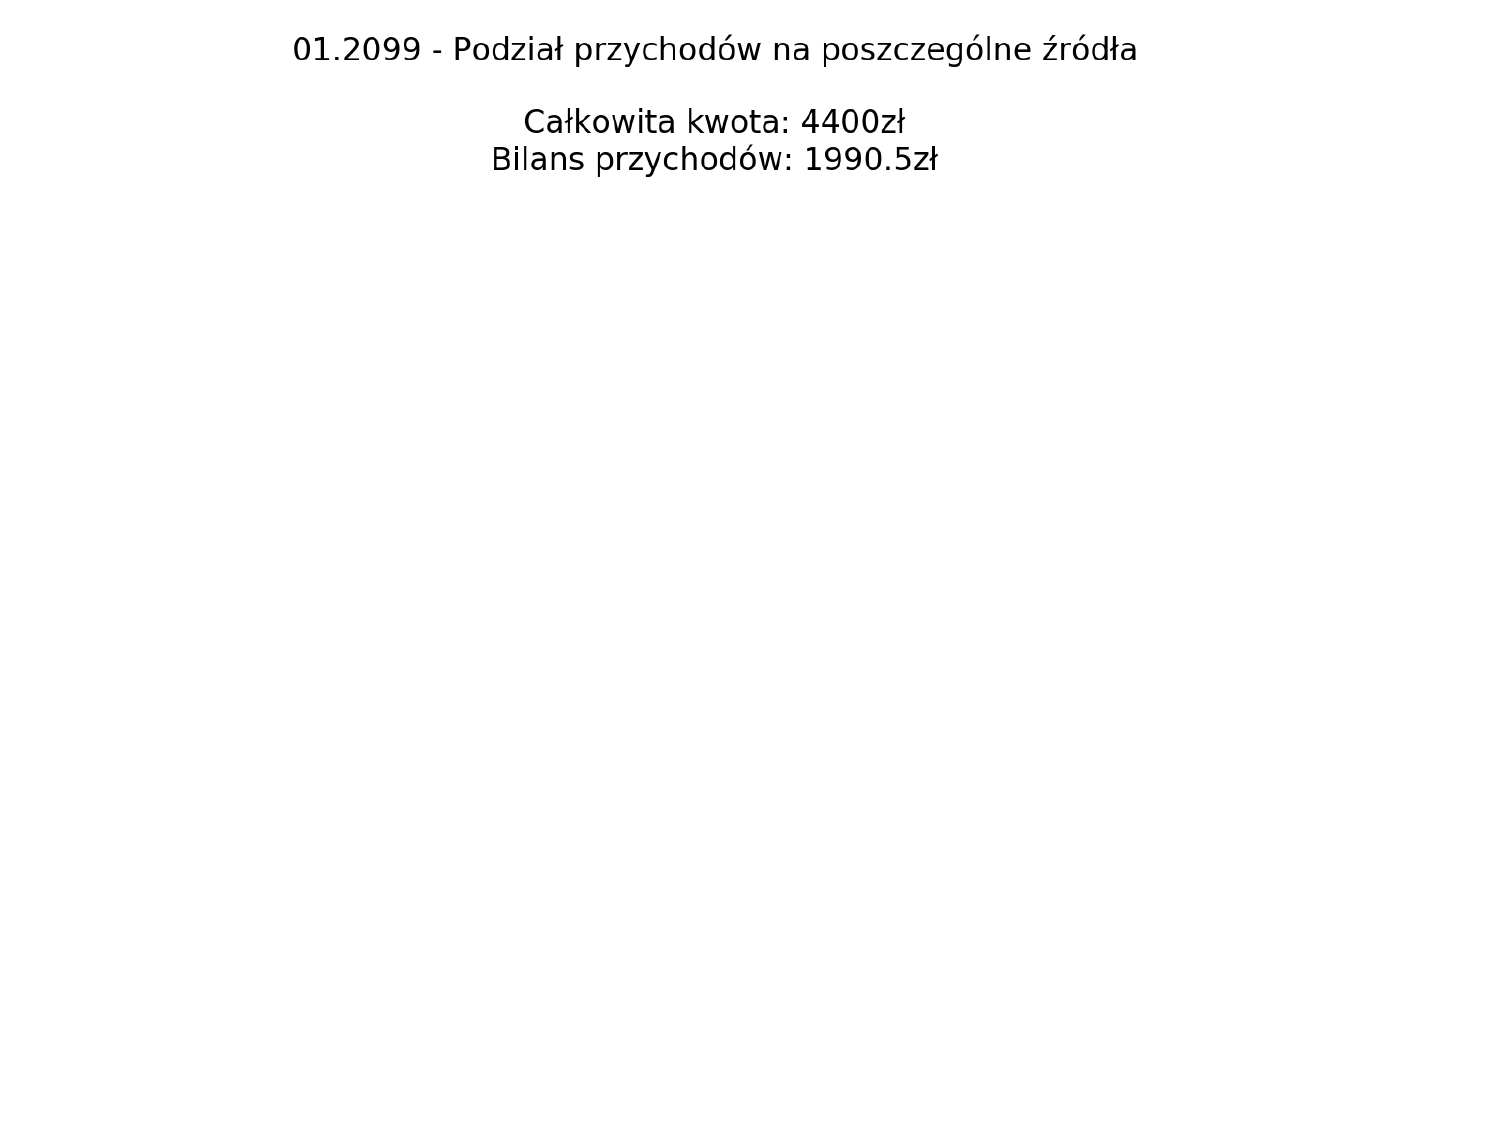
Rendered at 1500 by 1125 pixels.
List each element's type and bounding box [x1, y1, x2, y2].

picture [179, 0, 1306, 1125]
